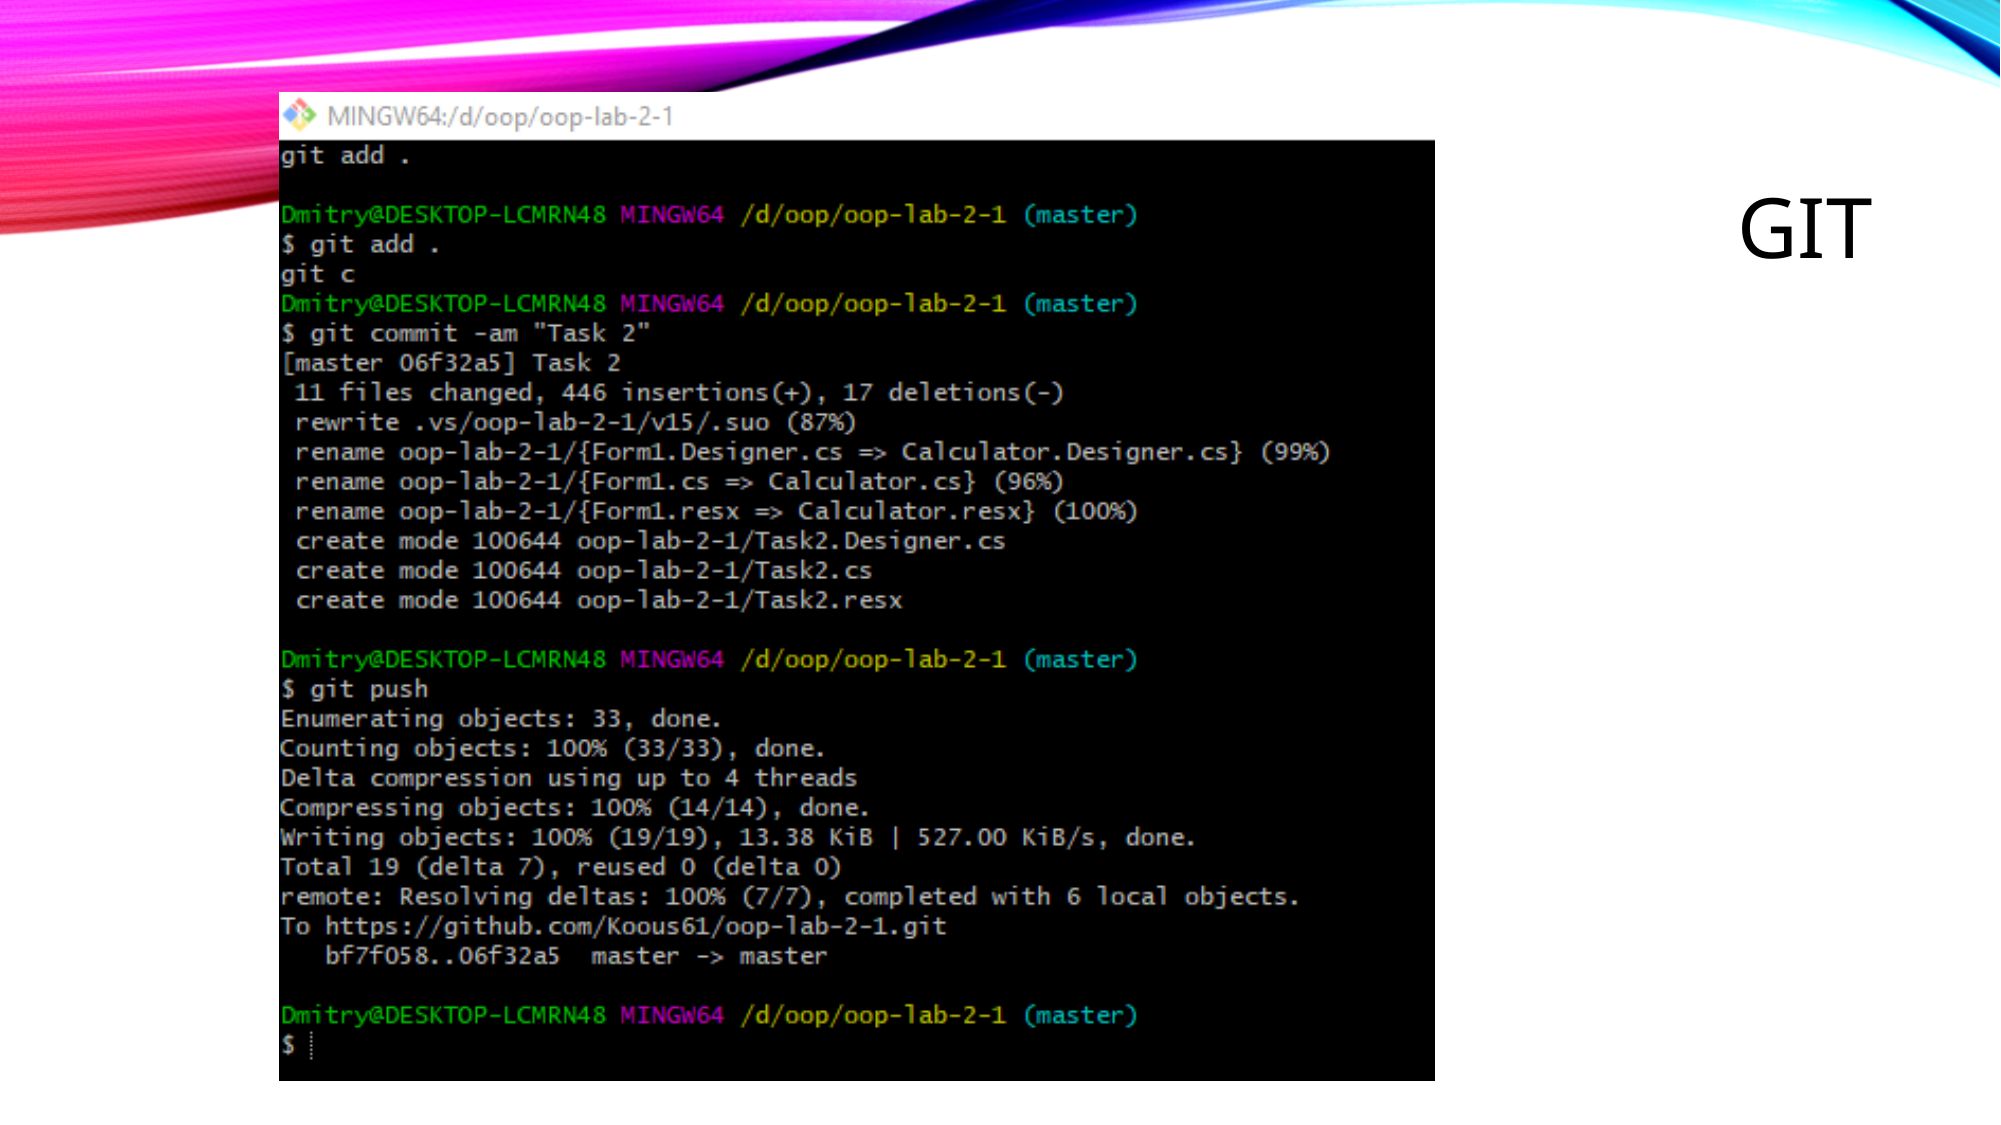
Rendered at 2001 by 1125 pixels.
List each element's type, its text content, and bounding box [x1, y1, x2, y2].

picture [1910, 0, 2000, 45]
title Git [1435, 125, 1888, 338]
picture [0, 0, 2000, 1081]
picture [1890, 0, 2000, 75]
